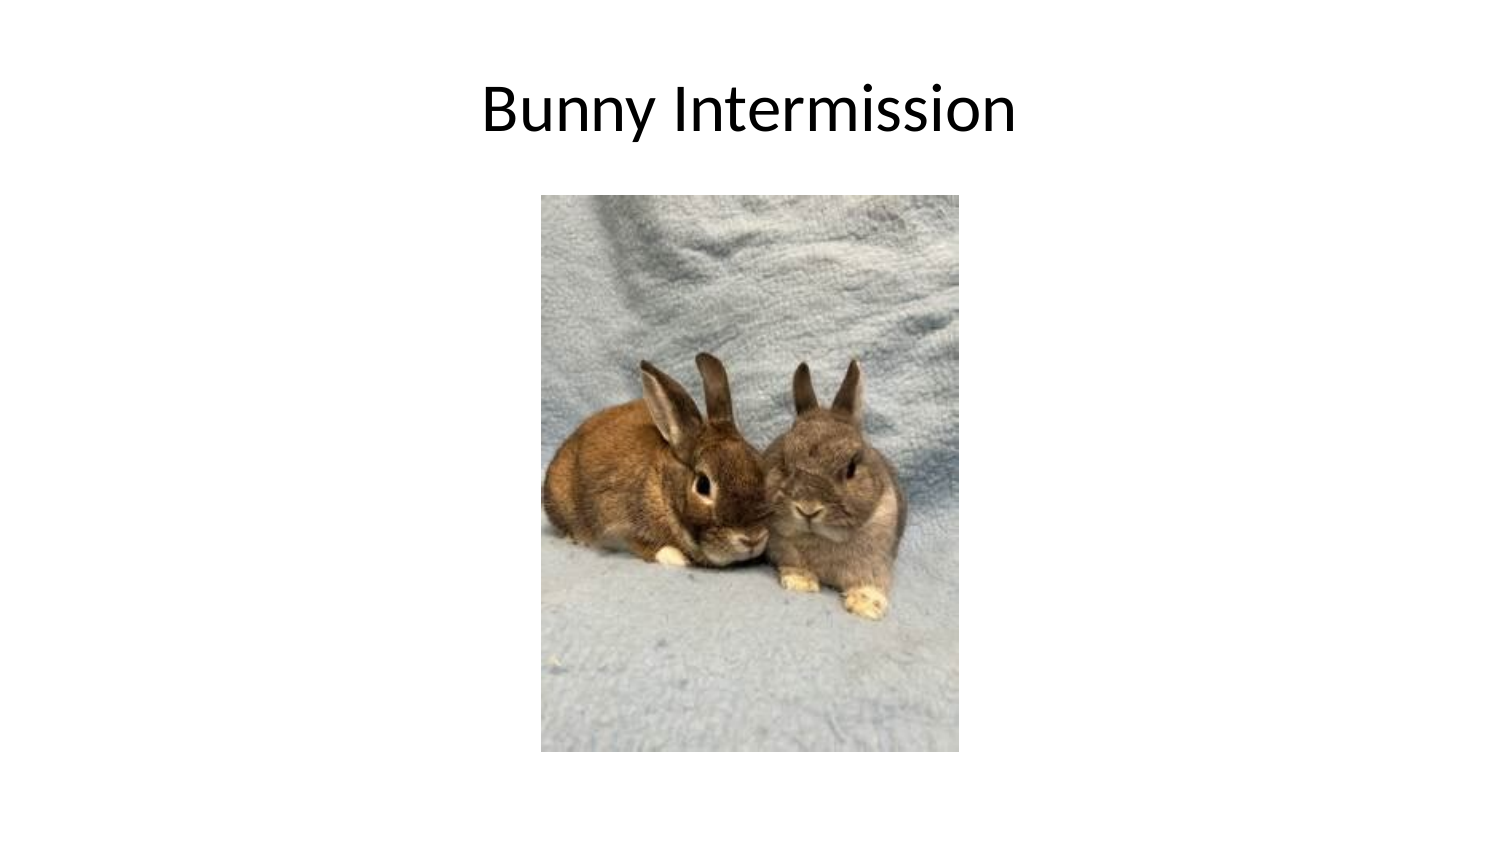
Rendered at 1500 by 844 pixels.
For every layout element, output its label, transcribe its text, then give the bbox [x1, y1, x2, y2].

picture [541, 195, 959, 753]
title Bunny Intermission [75, 33, 1425, 175]
